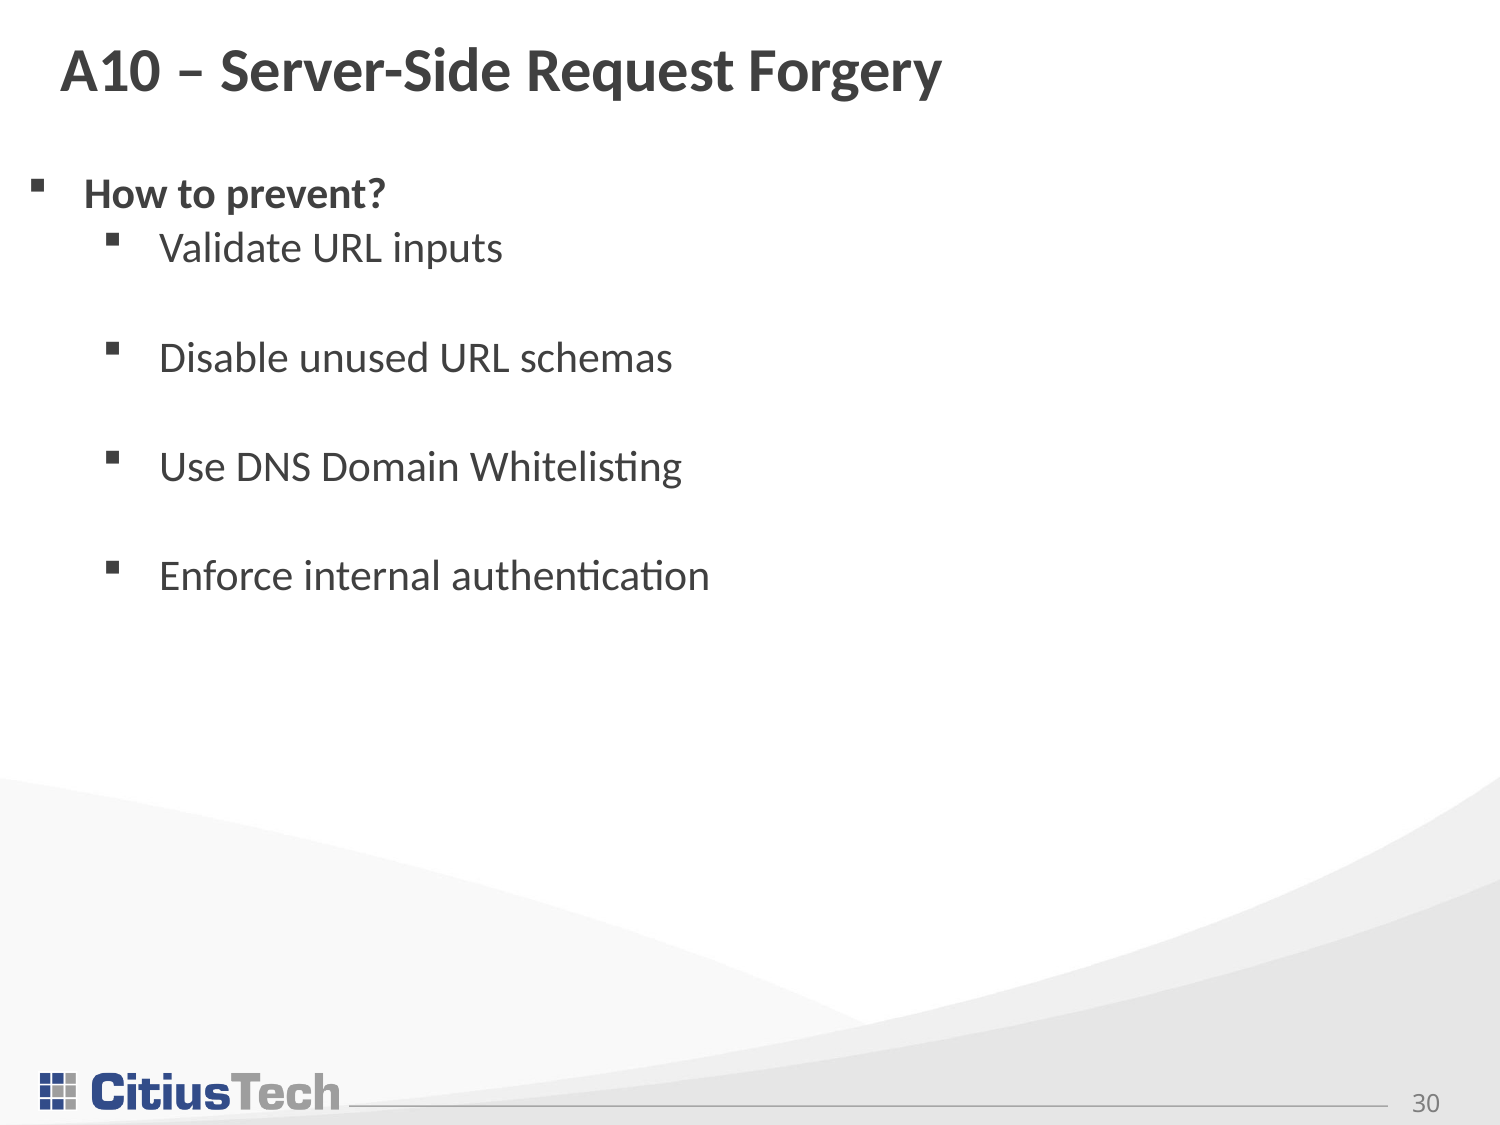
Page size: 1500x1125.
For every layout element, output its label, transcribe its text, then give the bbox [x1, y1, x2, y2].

picture [0, 775, 1500, 1125]
slide_number 30 [1405, 1085, 1446, 1125]
text_box How to prevent? Validate URL inputs Disable unused URL schemas Use DNS Domain Whitelisting Enforce internal authentication [25, 162, 1473, 599]
title A10 – Server-Side Request Forgery [58, 27, 1463, 162]
